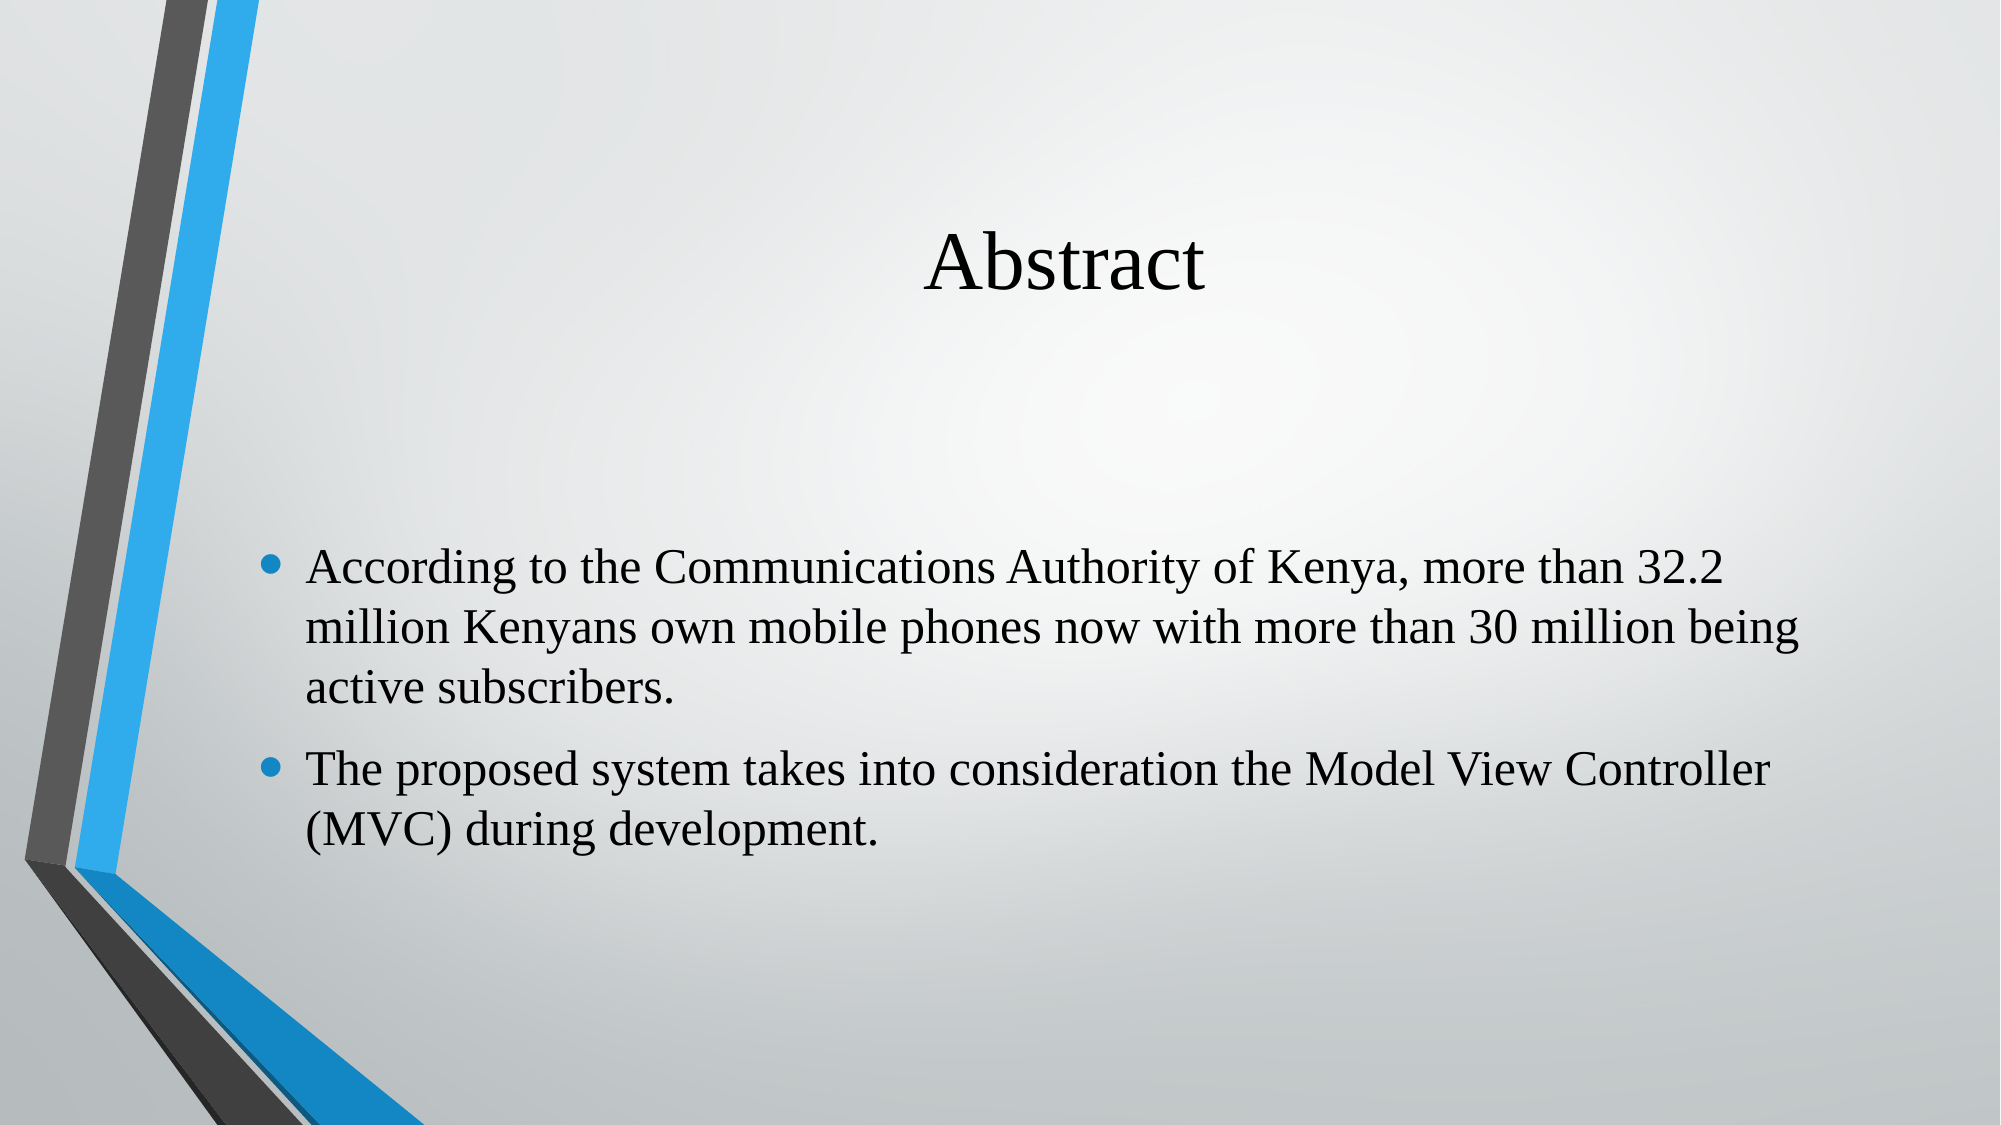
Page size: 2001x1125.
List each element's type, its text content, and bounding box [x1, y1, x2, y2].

list According to the Communications Authority of Kenya, more than 32.2 million Kenyans own mobile phones now with more than 30 million being active subscribers. The proposed system takes into consideration the Model View Controller (MVC) during development. [243, 420, 1887, 969]
title Abstract [243, 112, 1887, 400]
